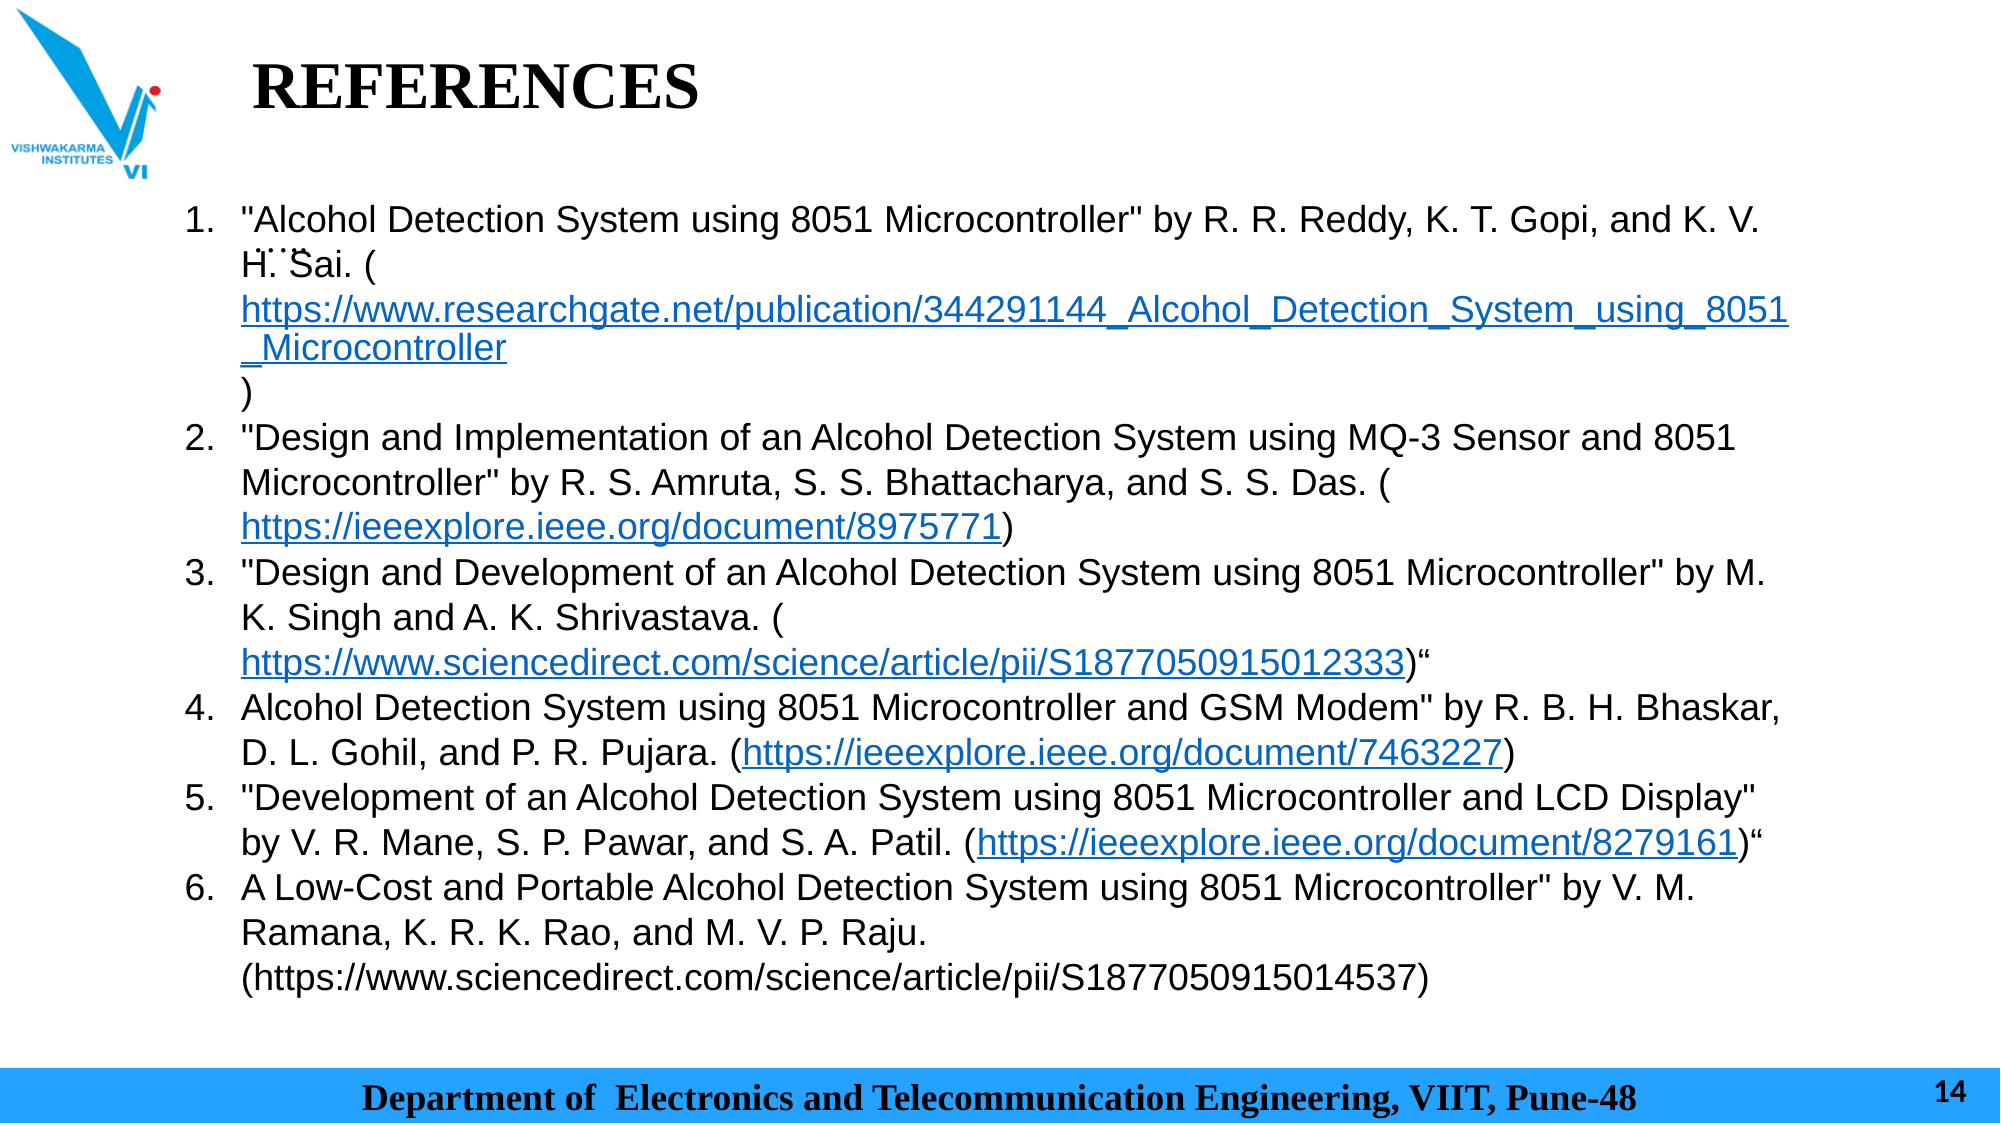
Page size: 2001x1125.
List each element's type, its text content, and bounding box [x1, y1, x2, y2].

picture [11, 8, 170, 189]
title REFERENCES [237, 37, 1982, 137]
text_box Department of Electronics and Telecommunication Engineering, VIIT, Pune-48 [0, 1067, 2000, 1124]
slide_number 14 [1863, 1058, 1982, 1119]
text_box "Alcohol Detection System using 8051 Microcontroller" by R. R. Reddy, K. T. Gopi, and K. V. H. Sai. (https://www.researchgate.net/publication/344291144_Alcohol_Detection_System_using_8051_Microcontroller) "Design and Implementation of an Alcohol Detection System using MQ-3 Sensor and 8051 Microcontroller" by R. S. Amruta, S. S. Bhattacharya, and S. S. Das. (https://ieeexplore.ieee.org/document/8975771) "Design and Development of an Alcohol Detection System using 8051 Microcontroller" by M. K. Singh and A. K. Shrivastava. (https://www.sciencedirect.com/science/article/pii/S1877050915012333)“ Alcohol Detection System using 8051 Microcontroller and GSM Modem" by R. B. H. Bhaskar, D. L. Gohil, and P. R. Pujara. (https://ieeexplore.ieee.org/document/7463227) "Development of an Alcohol Detection System using 8051 Microcontroller and LCD Display" by V. R. Mane, S. P. Pawar, and S. A. Patil. (https://ieeexplore.ieee.org/document/8279161)“ A Low-Cost and Portable Alcohol Detection System using 8051 Microcontroller" by V. M. Ramana, K. R. K. Rao, and M. V. P. Raju. (https://www.sciencedirect.com/science/article/pii/S1877050915014537) [169, 187, 1805, 968]
list ….. [237, 968, 1673, 1061]
